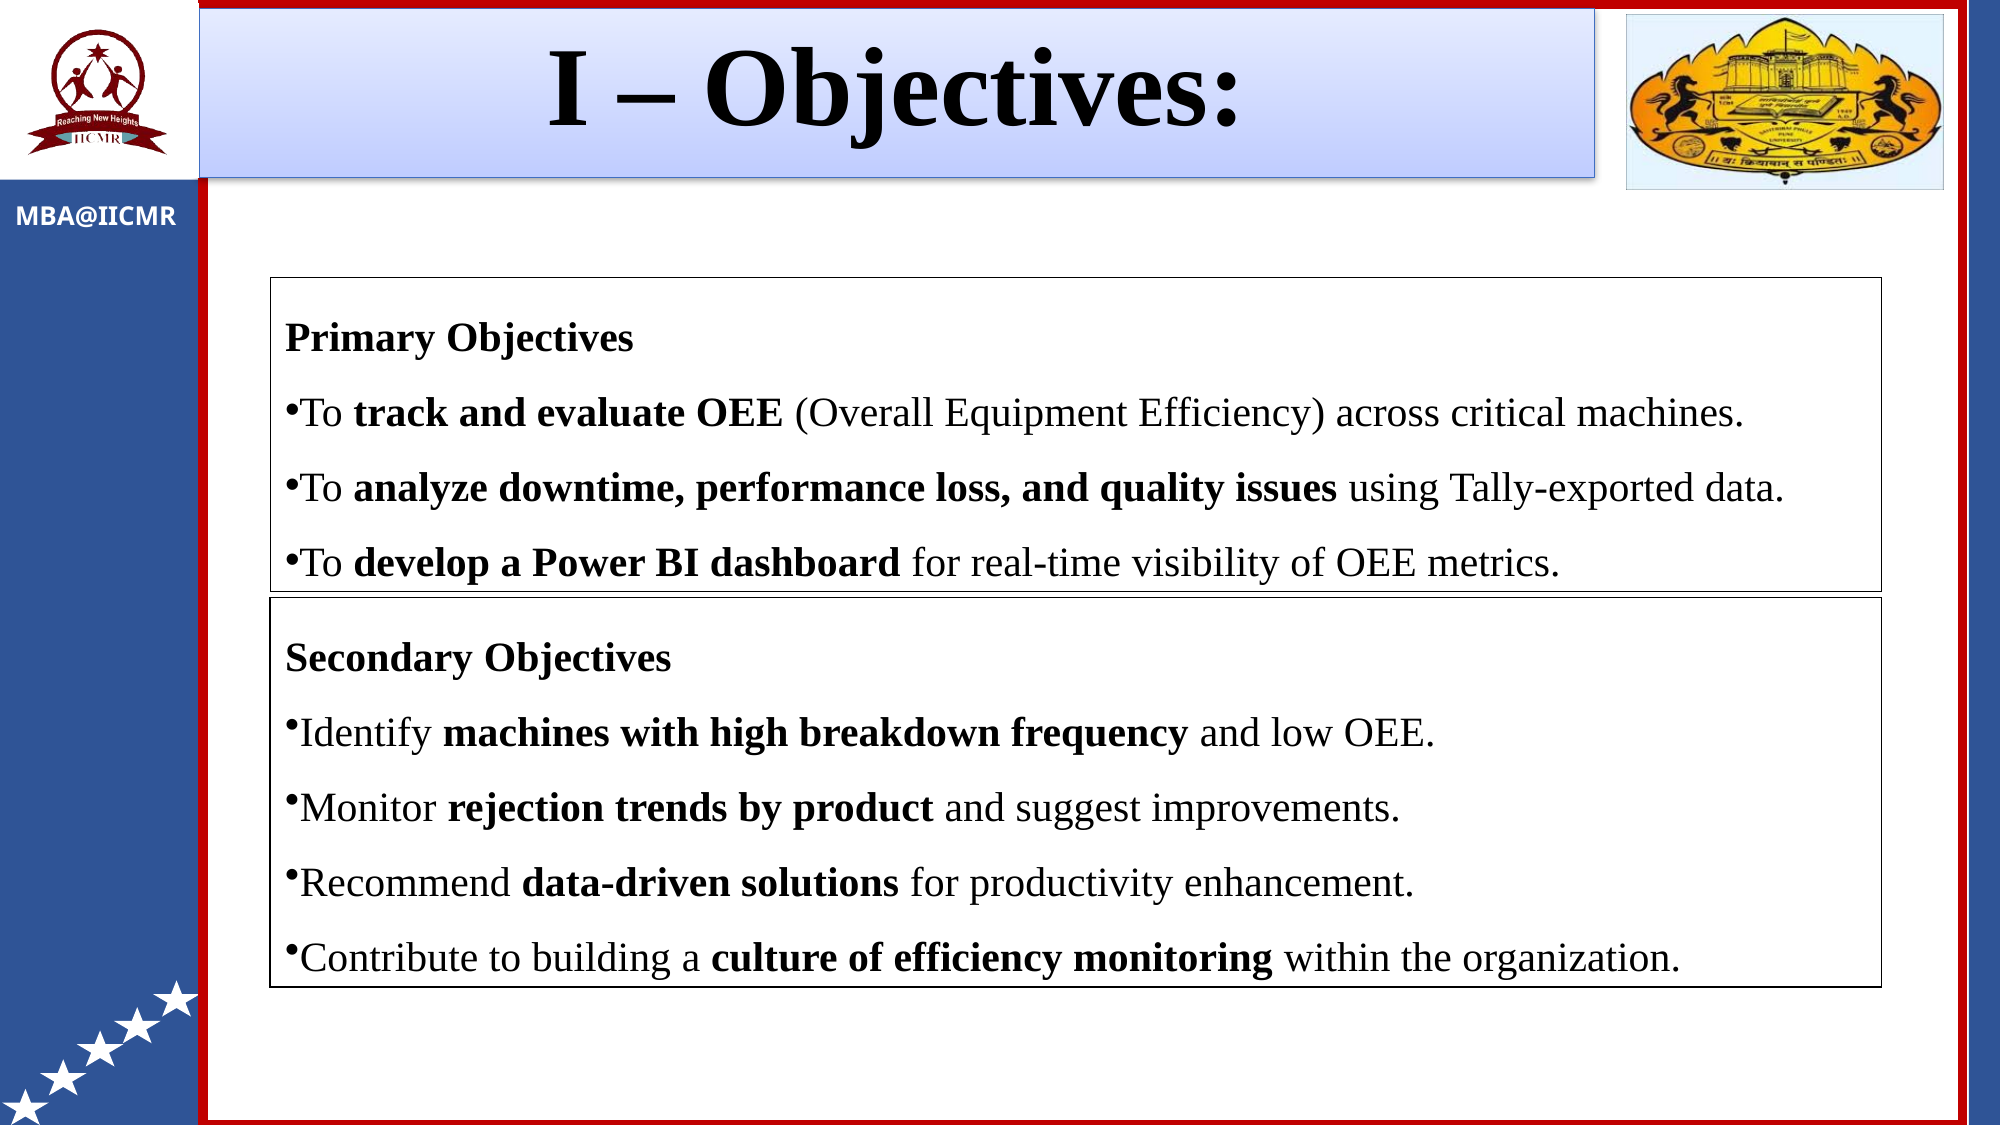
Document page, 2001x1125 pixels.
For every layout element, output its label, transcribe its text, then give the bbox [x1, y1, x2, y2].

text_box Secondary Objectives Identify machines with high breakdown frequency and low OEE. Monitor rejection trends by product and suggest improvements. Recommend data-driven solutions for productivity enhancement. Contribute to building a culture of efficiency monitoring within the organization. [270, 597, 1882, 988]
text_box Primary Objectives To track and evaluate OEE (Overall Equipment Efficiency) across critical machines. To analyze downtime, performance loss, and quality issues using Tally-exported data. To develop a Power BI dashboard for real-time visibility of OEE metrics. [270, 277, 1882, 592]
picture [1625, 14, 1945, 190]
picture [0, 2, 200, 178]
title I – Objectives: [203, 8, 1595, 178]
